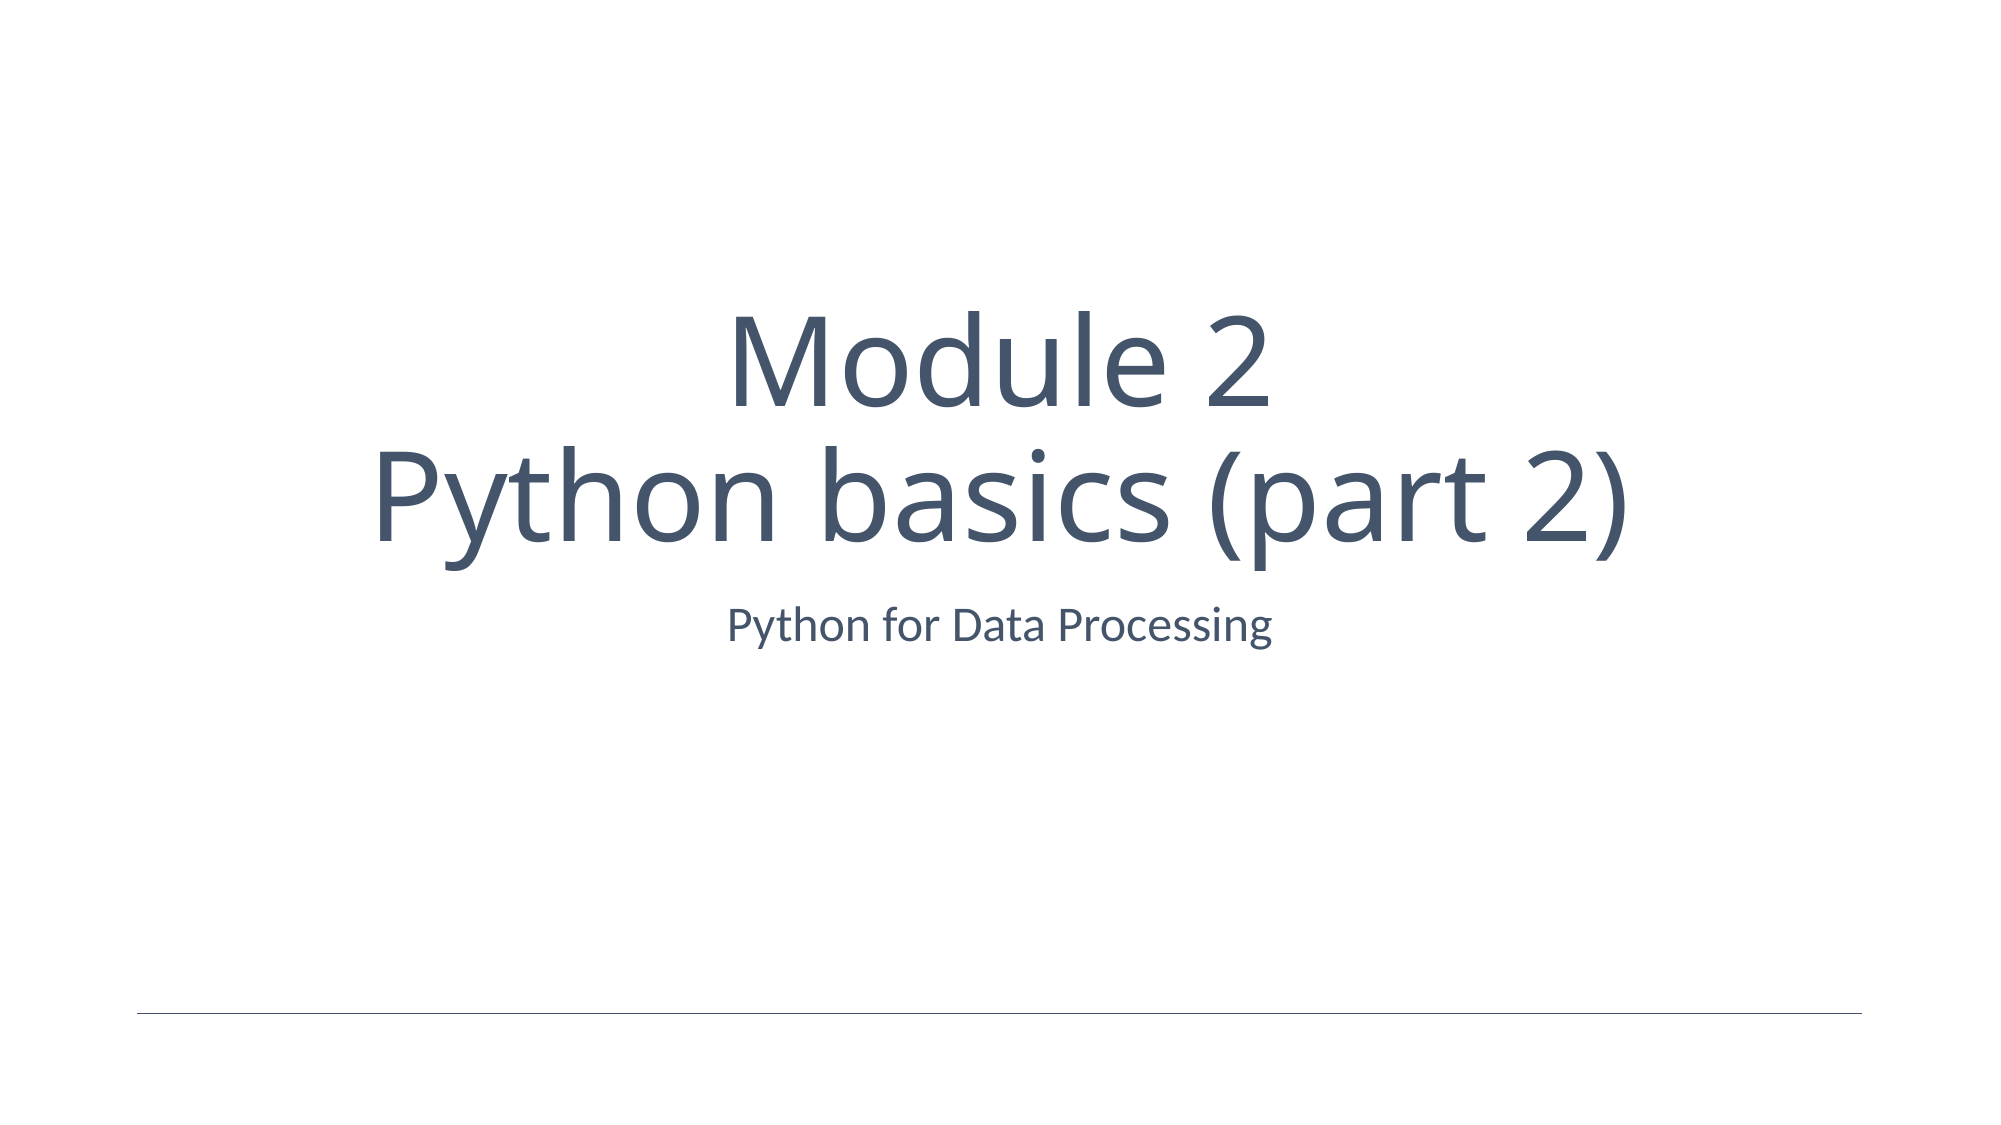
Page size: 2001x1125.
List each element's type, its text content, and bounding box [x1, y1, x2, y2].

subtitle Python for Data Processing [249, 590, 1750, 863]
title Module 2 Python basics (part 2) [249, 184, 1750, 576]
